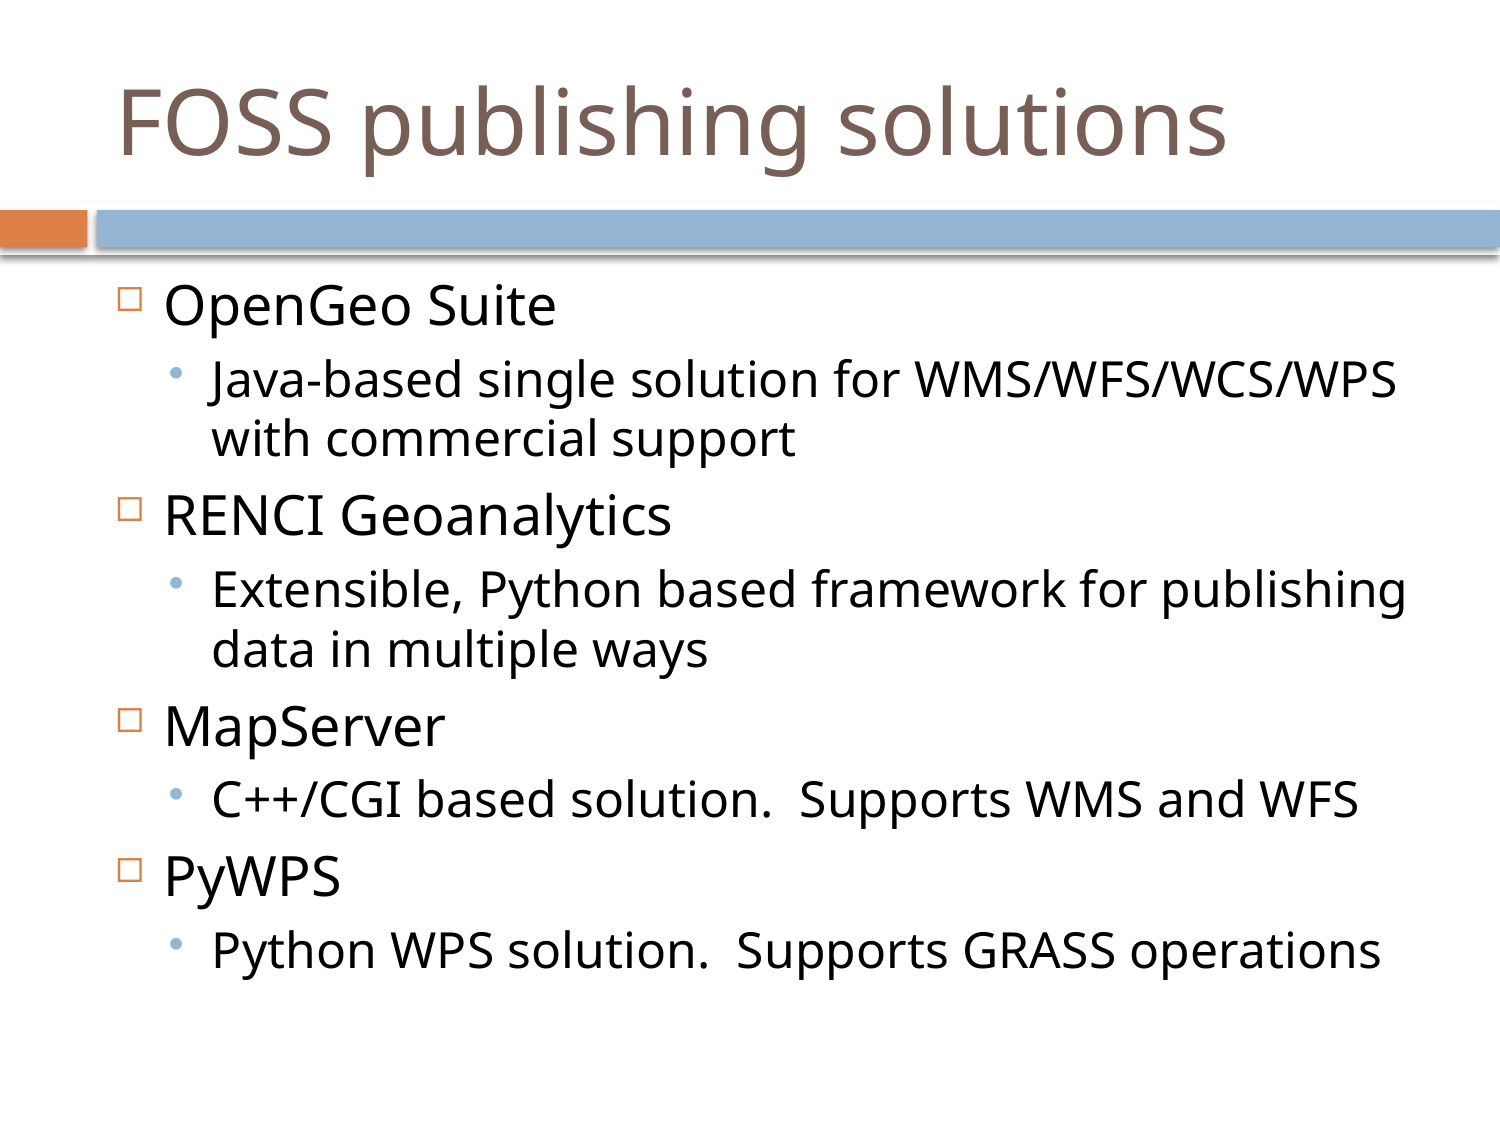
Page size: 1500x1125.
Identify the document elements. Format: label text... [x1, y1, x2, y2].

list OpenGeo Suite Java-based single solution for WMS/WFS/WCS/WPS with commercial support RENCI Geoanalytics Extensible, Python based framework for publishing data in multiple ways MapServer C++/CGI based solution. Supports WMS and WFS PyWPS Python WPS solution. Supports GRASS operations [100, 262, 1438, 1000]
title FOSS publishing solutions [100, 37, 1438, 200]
